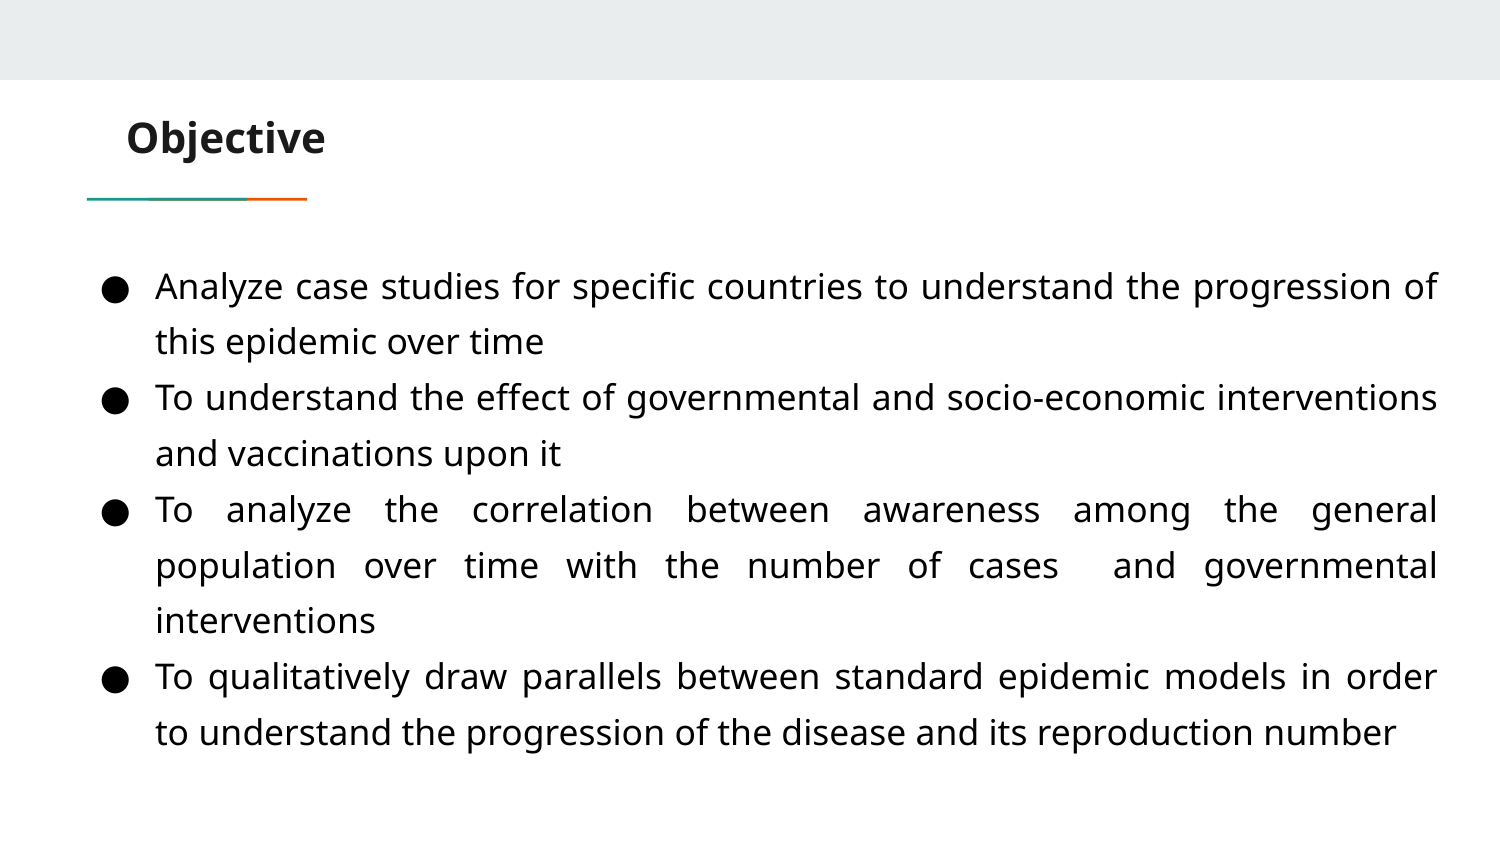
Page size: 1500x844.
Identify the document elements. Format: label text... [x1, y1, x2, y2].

title Objective [110, 93, 1373, 182]
list Analyze case studies for specific countries to understand the progression of this epidemic over time To understand the effect of governmental and socio-economic interventions and vaccinations upon it To analyze the correlation between awareness among the general population over time with the number of cases and governmental interventions To qualitatively draw parallels between standard epidemic models in order to understand the progression of the disease and its reproduction number [65, 239, 1454, 814]
